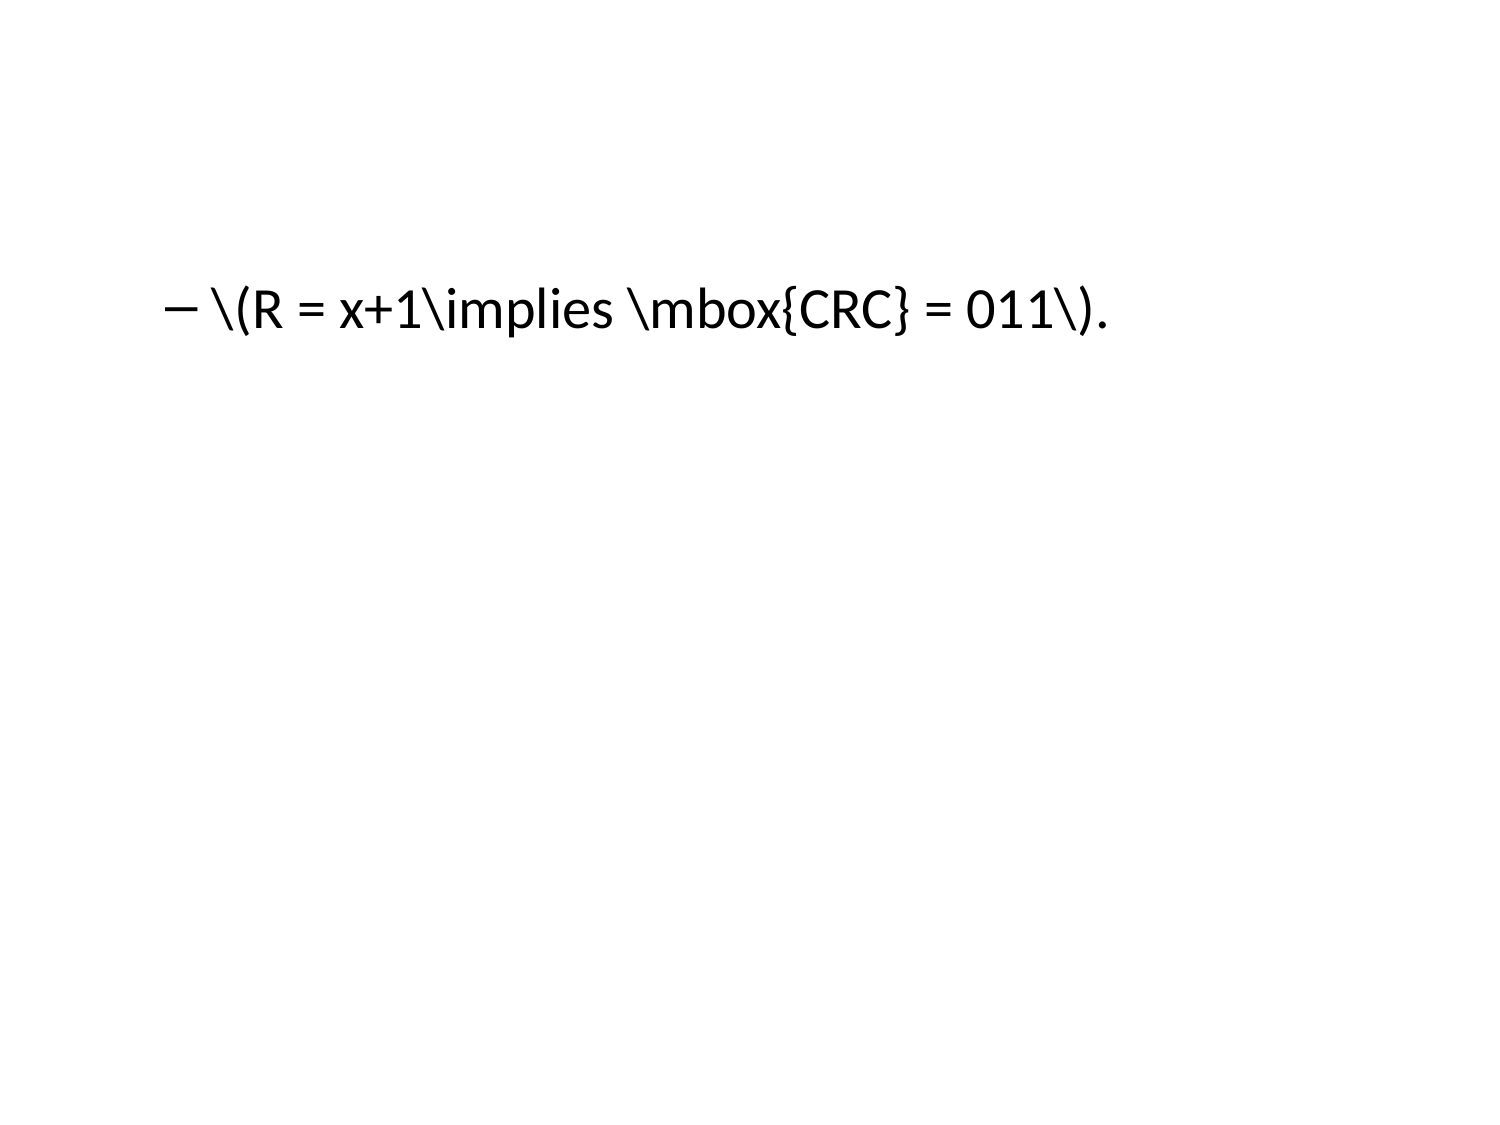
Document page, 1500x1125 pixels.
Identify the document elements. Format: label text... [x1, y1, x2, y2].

list \(R = x+1\implies \mbox{CRC} = 011\). [75, 262, 1425, 1005]
